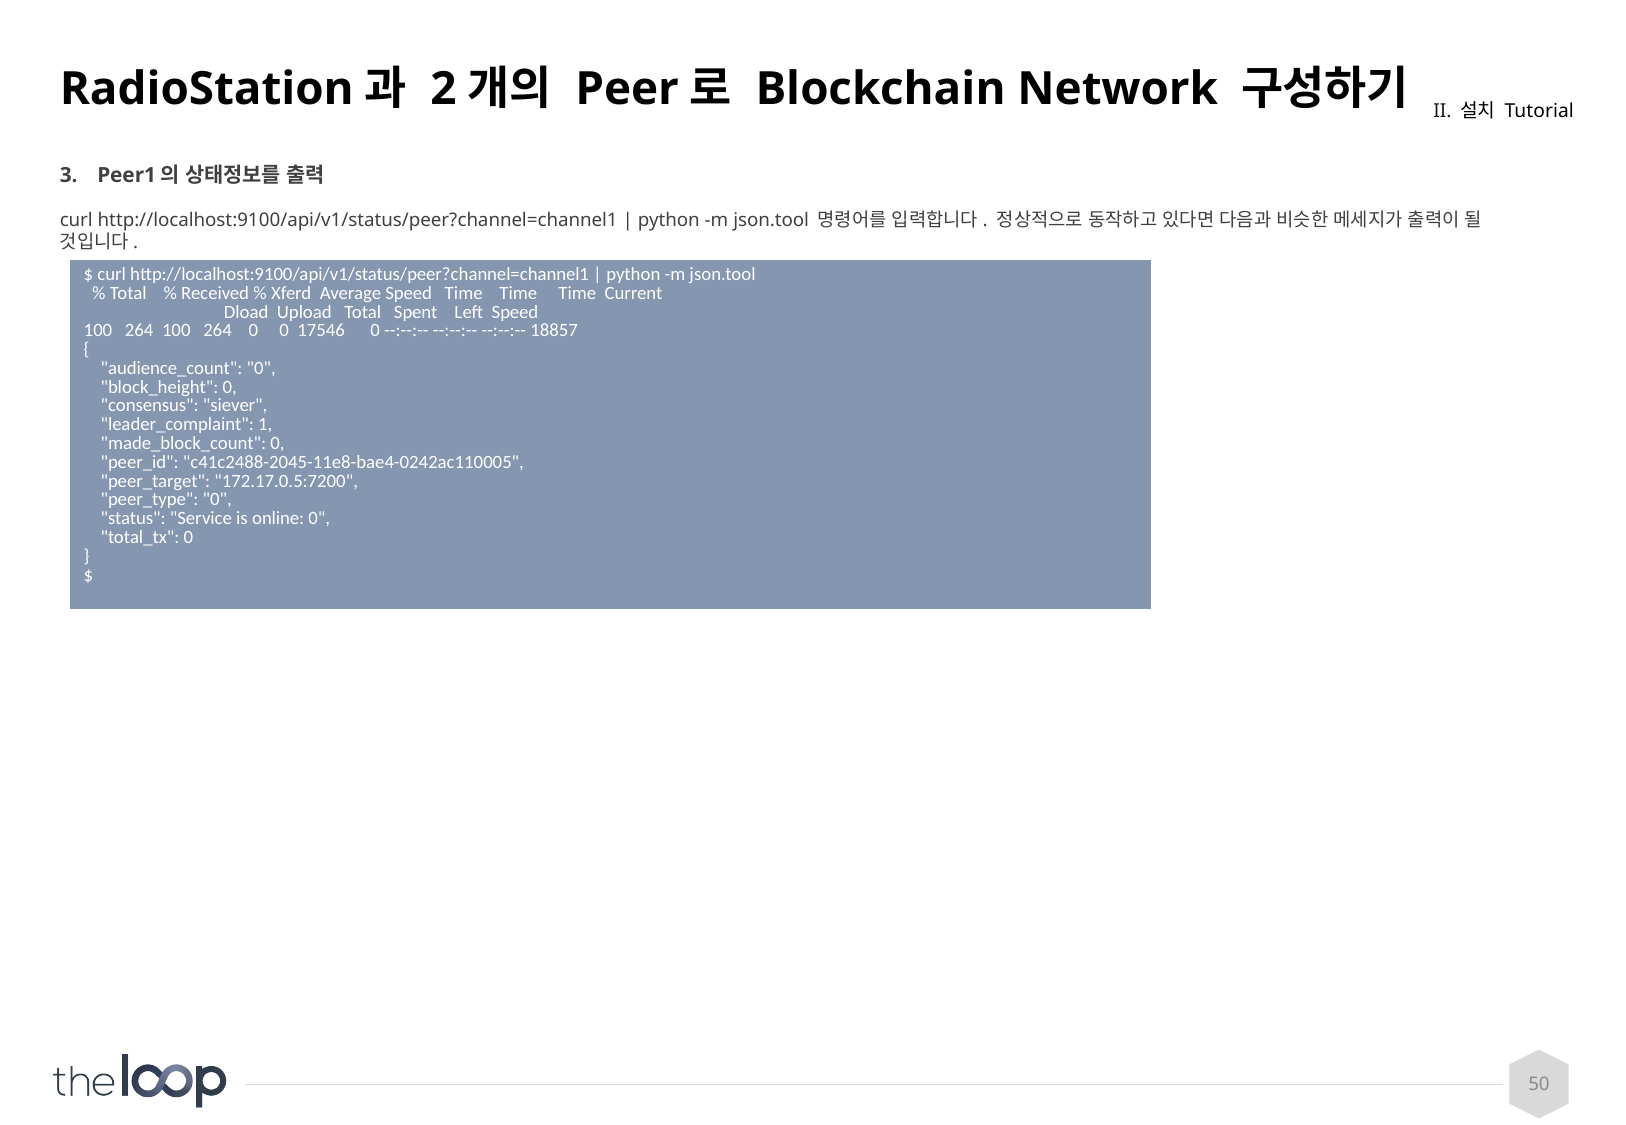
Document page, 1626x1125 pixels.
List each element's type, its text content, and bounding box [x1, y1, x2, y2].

slide_number 50 [1497, 1054, 1581, 1115]
list Peer1의 상태정보를 출력 curl http://localhost:9100/api/v1/status/peer?channel=channel1 | python -m json.tool 명령어를 입력합니다. 정상적으로 동작하고 있다면 다음과 비슷한 메세지가 출력이 될 것입니다. [44, 154, 1531, 1088]
text_box II. 설치 Tutorial [1271, 93, 1589, 130]
title RadioStation과 2개의 Peer로 Blockchain Network 구성하기 [44, 59, 1514, 121]
table_header $ curl http://localhost:9100/api/v1/status/peer?channel=channel1 | python -m json.tool % Total % Received % Xferd Average Speed Time Time Time Current Dload Upload Total Spent Left Speed 100 264 100 264 0 0 17546 0 --:--:-- --:--:-- --:--:-- 18857 { "audience_count": "0", "block_height": 0, "consensus": "siever", "leader_complaint": 1, "made_block_count": 0, "peer_id": "c41c2488-2045-11e8-bae4-0242ac110005", "peer_target": "172.17.0.5:7200", "peer_type": "0", "status": "Service is online: 0", "total_tx": 0 } $ [70, 260, 1151, 609]
picture [21, 1021, 258, 1125]
